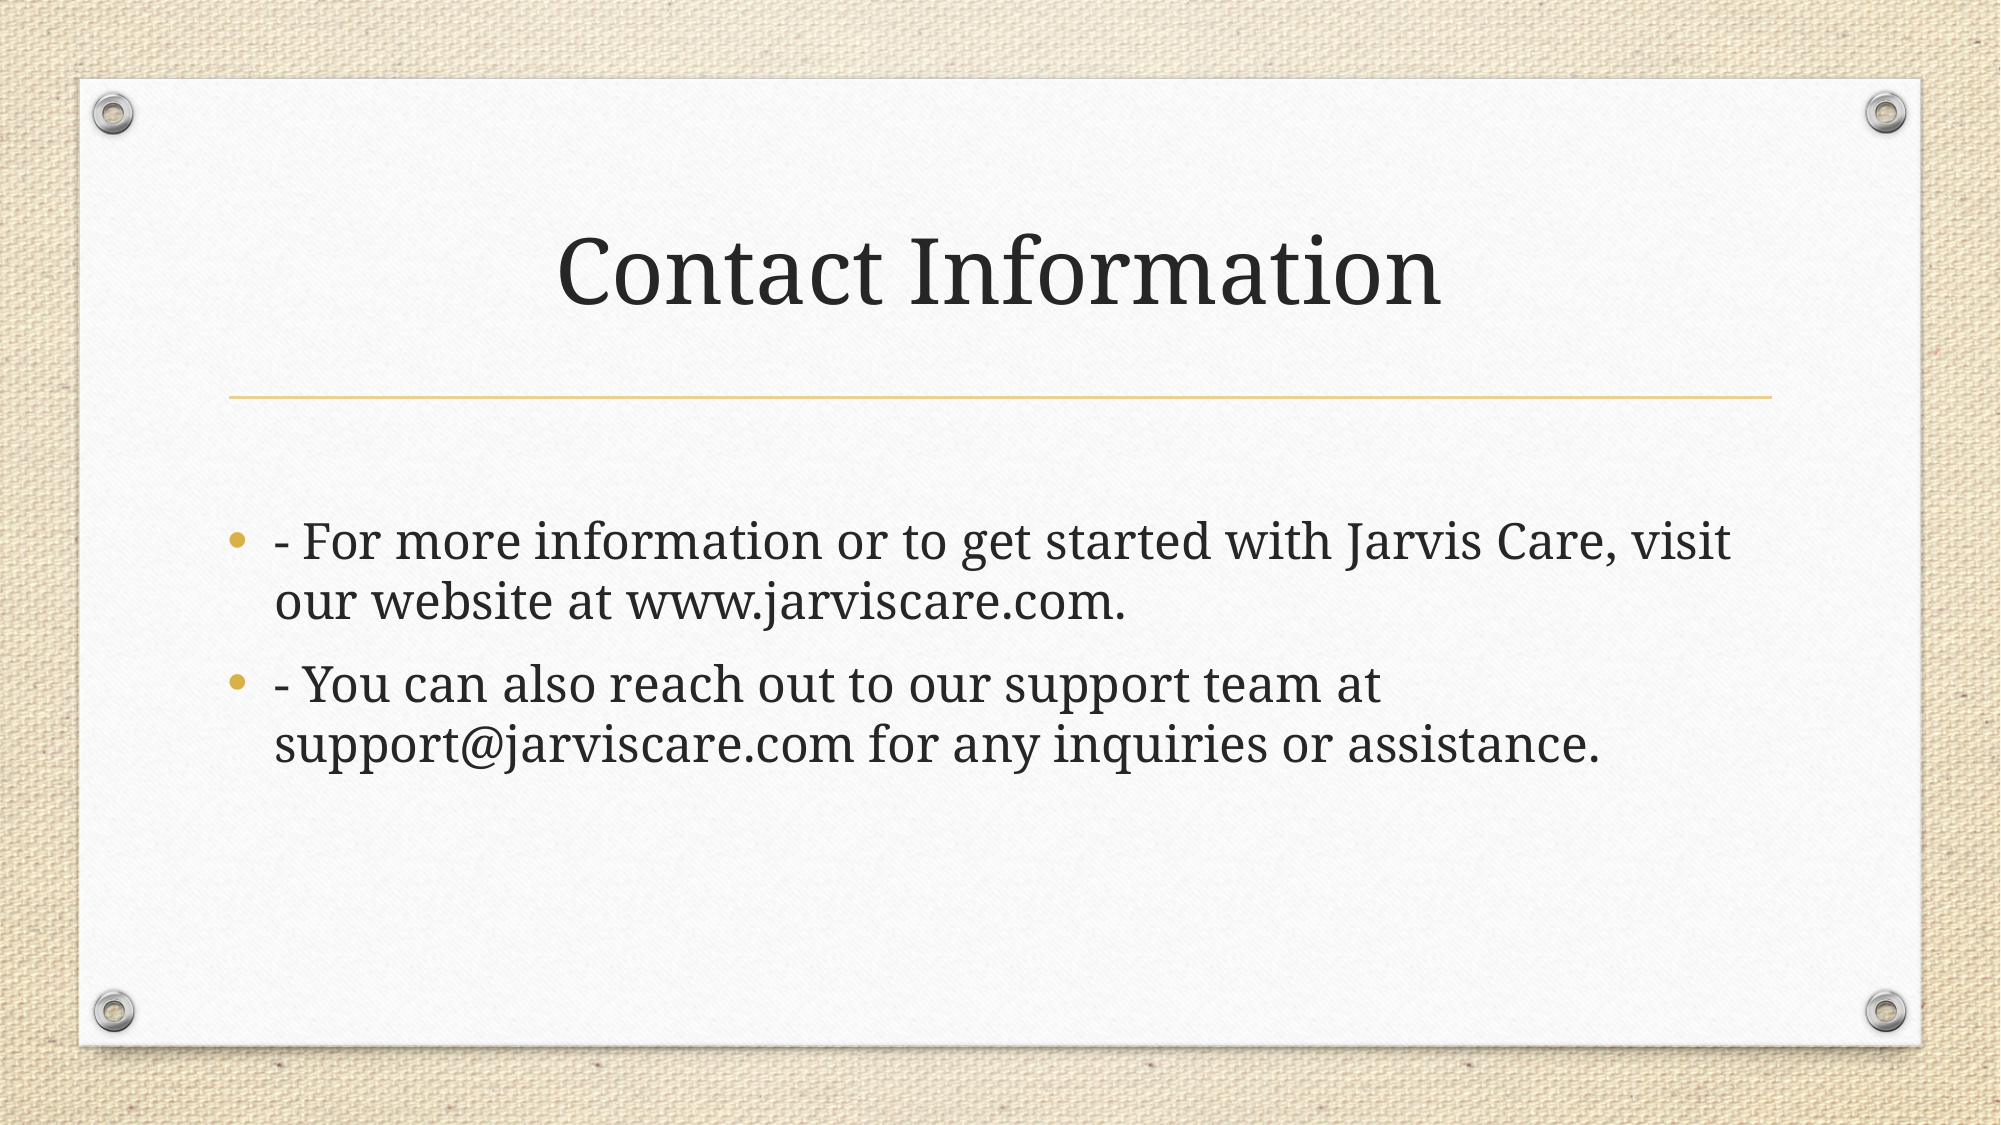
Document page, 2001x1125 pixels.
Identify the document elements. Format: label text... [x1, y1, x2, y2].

list - For more information or to get started with Jarvis Care, visit our website at www.jarviscare.com. - You can also reach out to our support team at support@jarviscare.com for any inquiries or assistance. [212, 419, 1788, 964]
picture [0, 0, 2001, 1125]
title Contact Information [212, 161, 1788, 375]
